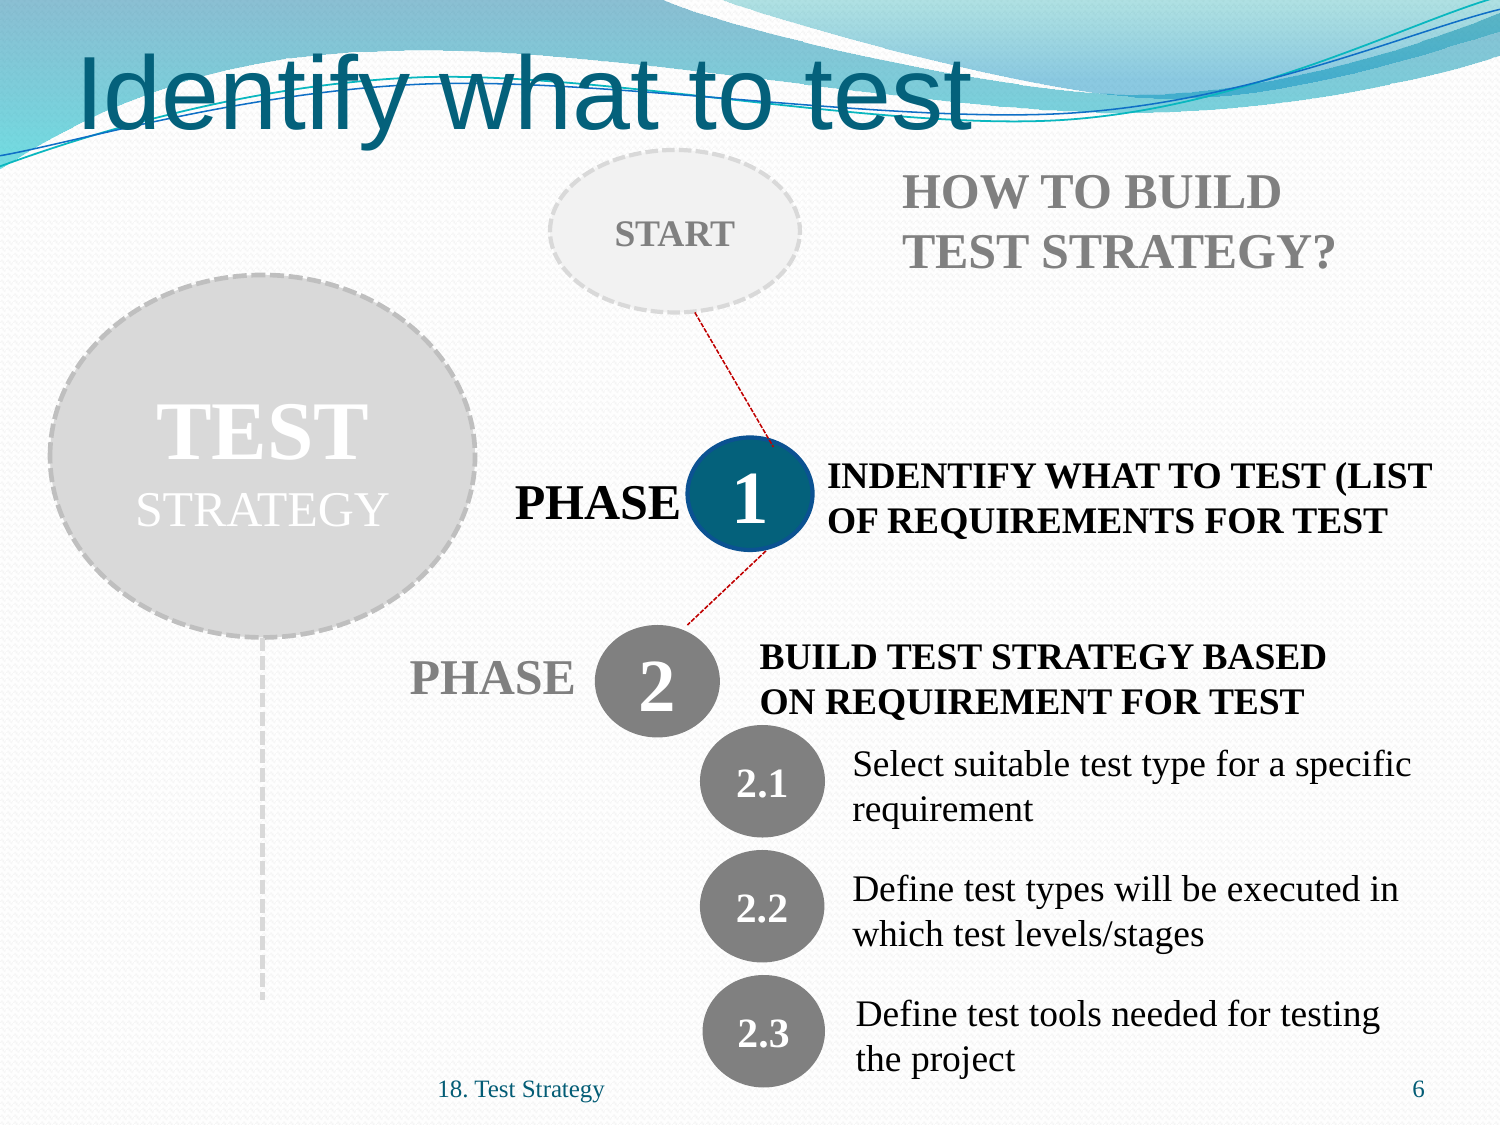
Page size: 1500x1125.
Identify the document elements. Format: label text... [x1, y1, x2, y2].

text_box Define test tools needed for testing the project [840, 981, 1441, 1087]
text_box 2.3 [700, 975, 828, 1090]
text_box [699, 724, 1451, 838]
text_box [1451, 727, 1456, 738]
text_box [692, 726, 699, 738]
title Identify what to test [75, 15, 1425, 150]
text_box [394, 149, 1458, 738]
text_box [699, 849, 1448, 963]
slide_number 6 [1299, 1087, 1425, 1103]
text_box TEST STRATEGY [47, 272, 387, 640]
footer 18. Test Strategy [437, 1042, 988, 1103]
